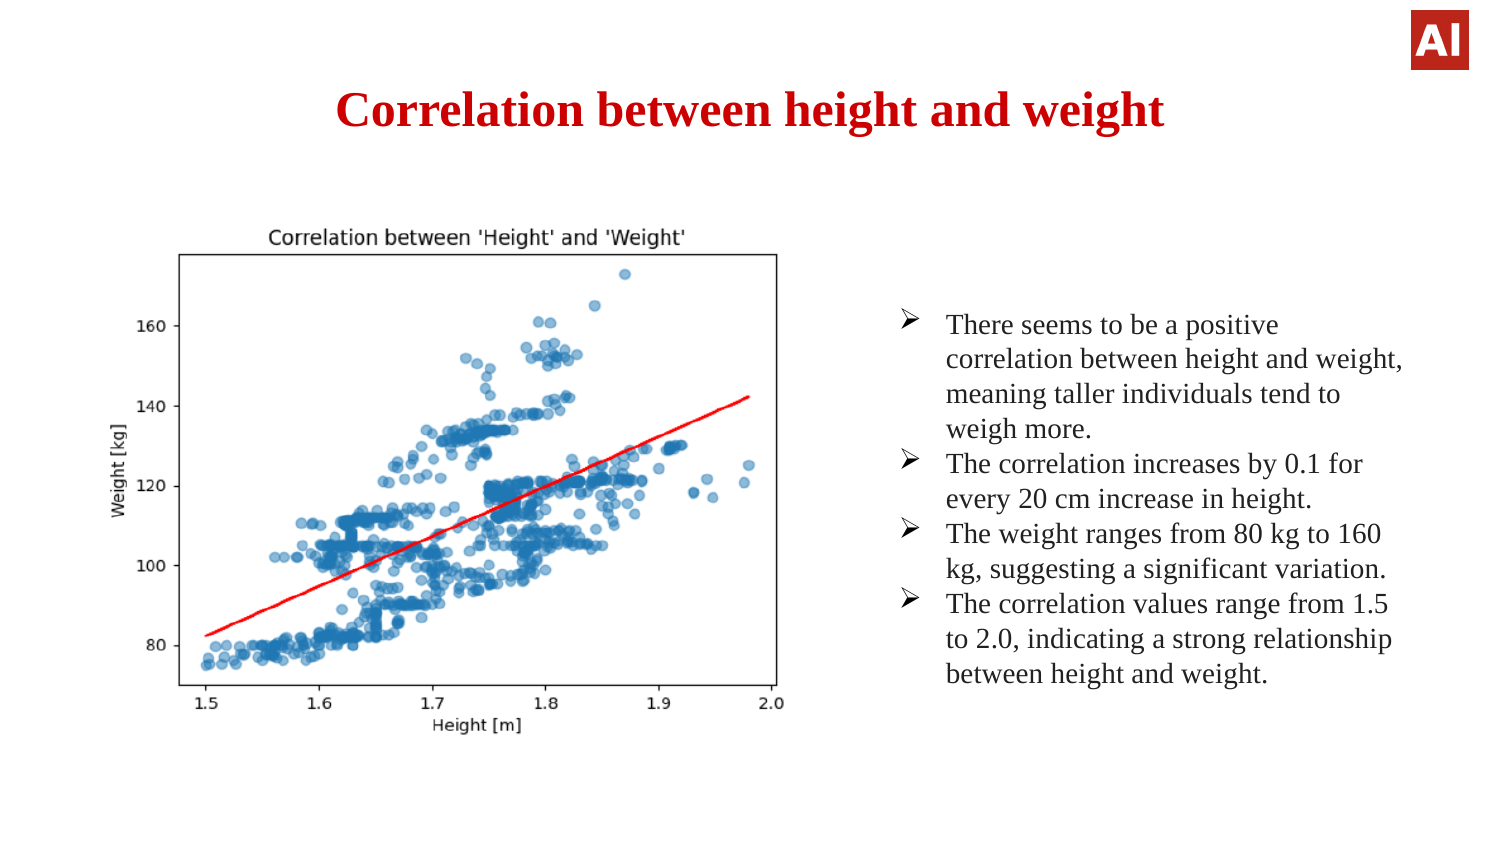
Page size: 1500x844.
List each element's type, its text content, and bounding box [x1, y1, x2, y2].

title Correlation between height and weight [51, 61, 1449, 156]
picture [1411, 10, 1469, 70]
text_box There seems to be a positive correlation between height and weight, meaning taller individuals tend to weigh more. The correlation increases by 0.1 for every 20 cm increase in height. The weight ranges from 80 kg to 160 kg, suggesting a significant variation. The correlation values range from 1.5 to 2.0, indicating a strong relationship between height and weight. [883, 297, 1427, 697]
picture [101, 220, 793, 744]
